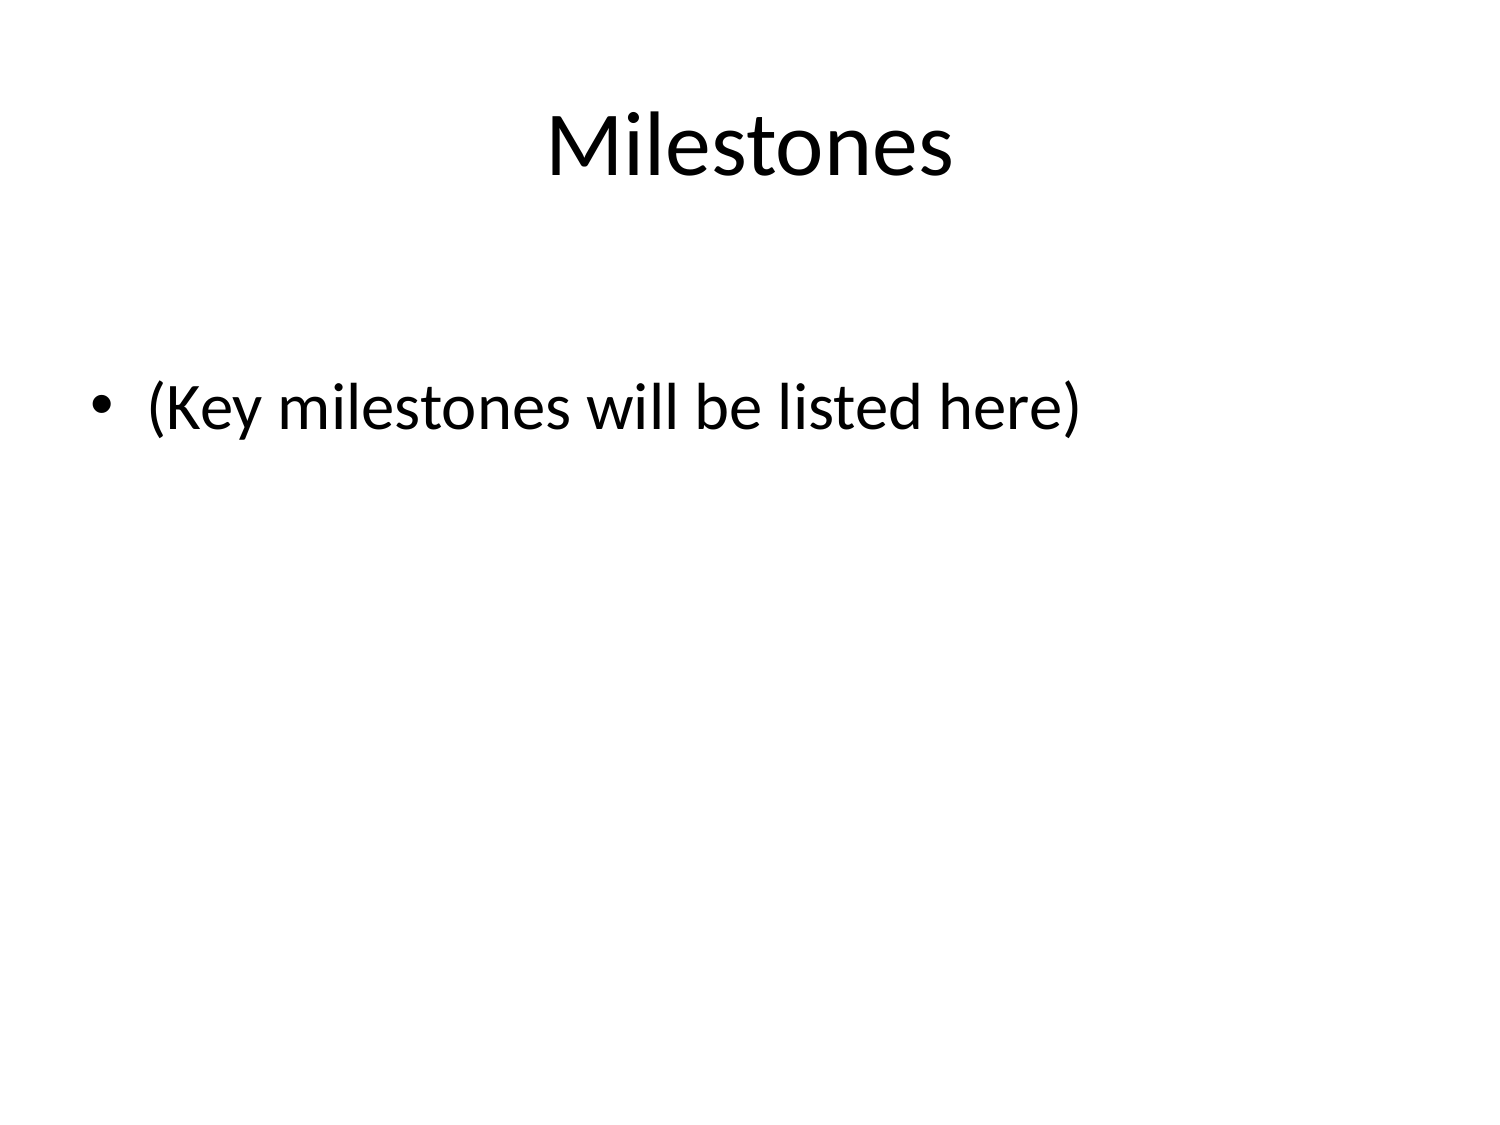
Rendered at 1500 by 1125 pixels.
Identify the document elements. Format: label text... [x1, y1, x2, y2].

list (Key milestones will be listed here) [75, 262, 1425, 1005]
title Milestones [75, 45, 1425, 233]
